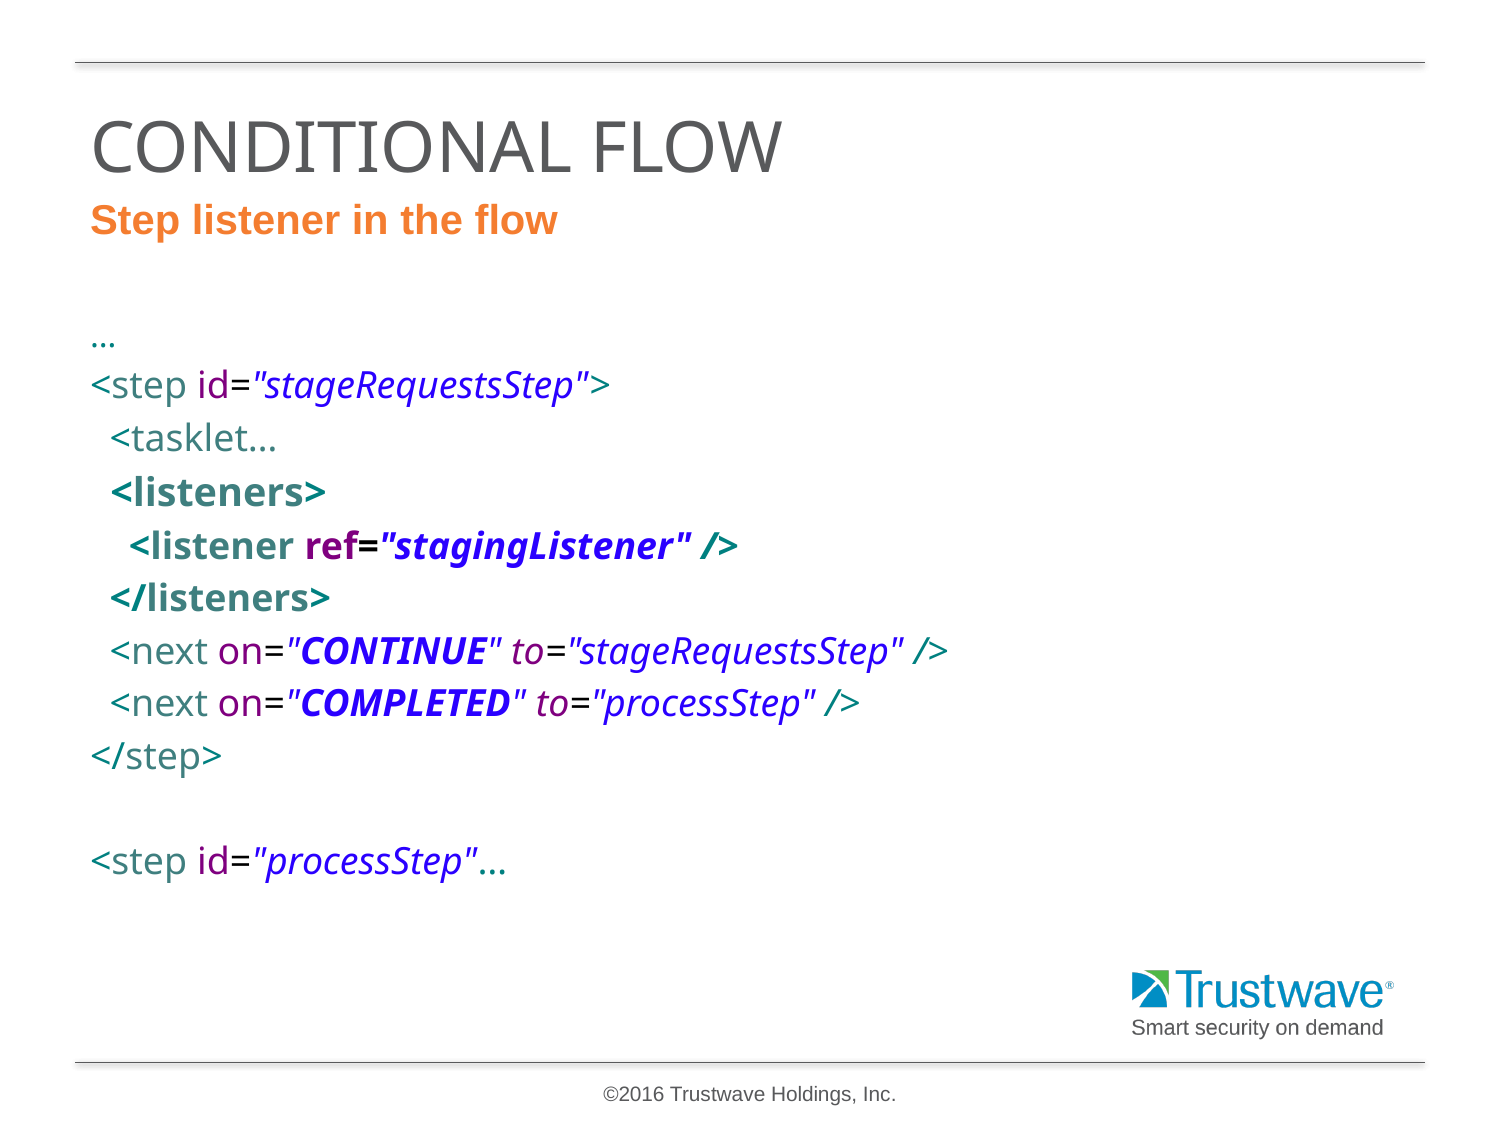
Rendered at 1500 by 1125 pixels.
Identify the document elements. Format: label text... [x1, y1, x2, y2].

list … <step id="stageRequestsStep"> <tasklet… <listeners> <listener ref="stagingListener" /> </listeners> <next on="CONTINUE" to="stageRequestsStep" /> <next on="COMPLETED" to="processStep" /> </step> <step id="processStep"… [75, 306, 1420, 954]
title Conditional FLOW [75, 73, 1425, 185]
list Step listener in the flow [75, 185, 1428, 275]
